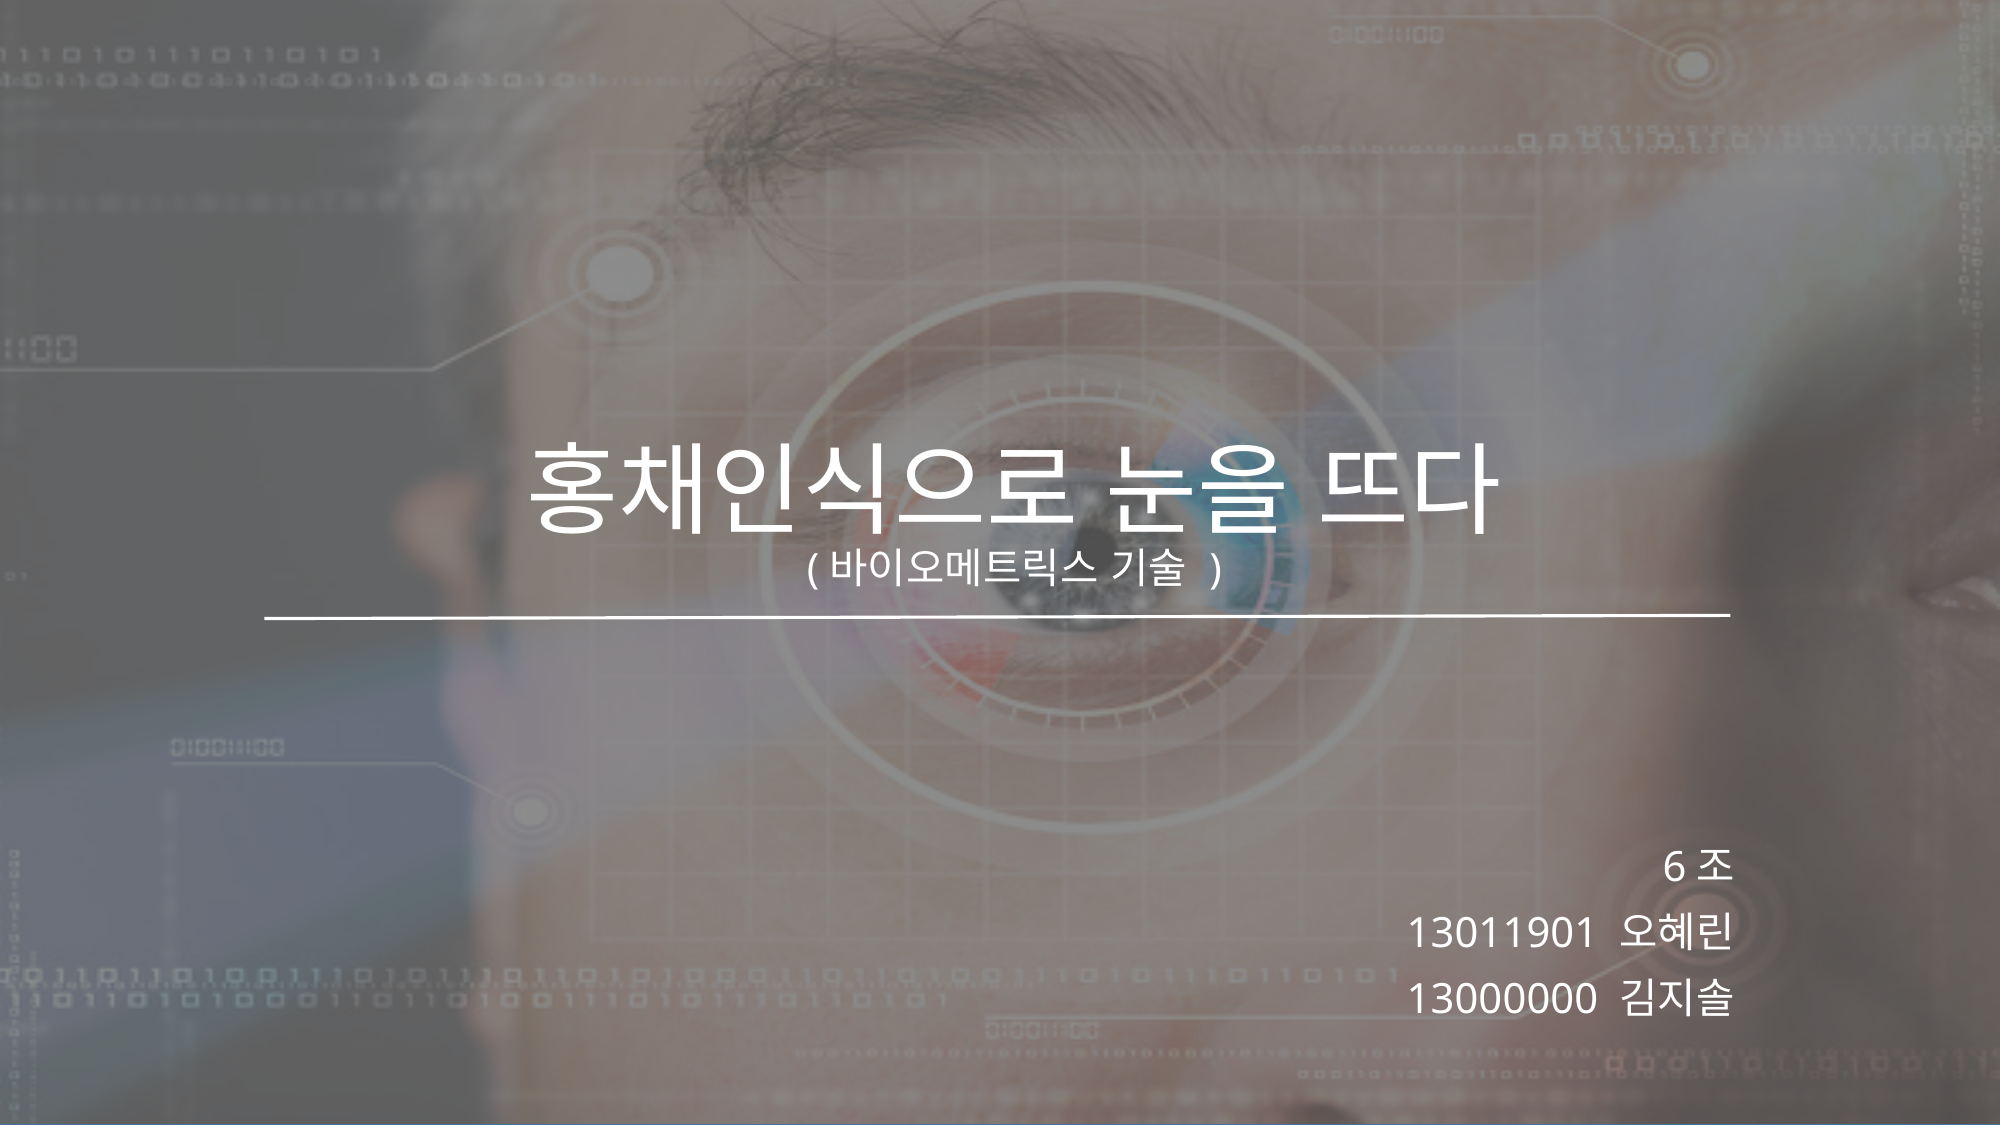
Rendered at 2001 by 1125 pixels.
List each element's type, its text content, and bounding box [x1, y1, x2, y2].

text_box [264, 615, 1731, 619]
text_box [0, 0, 2000, 1125]
title 홍채인식으로 눈을 뜨다 (바이오메트릭스 기술 ) [264, 364, 1765, 601]
subtitle 6조 13011901 오혜린 13000000 김지솔 [249, 838, 1750, 1040]
